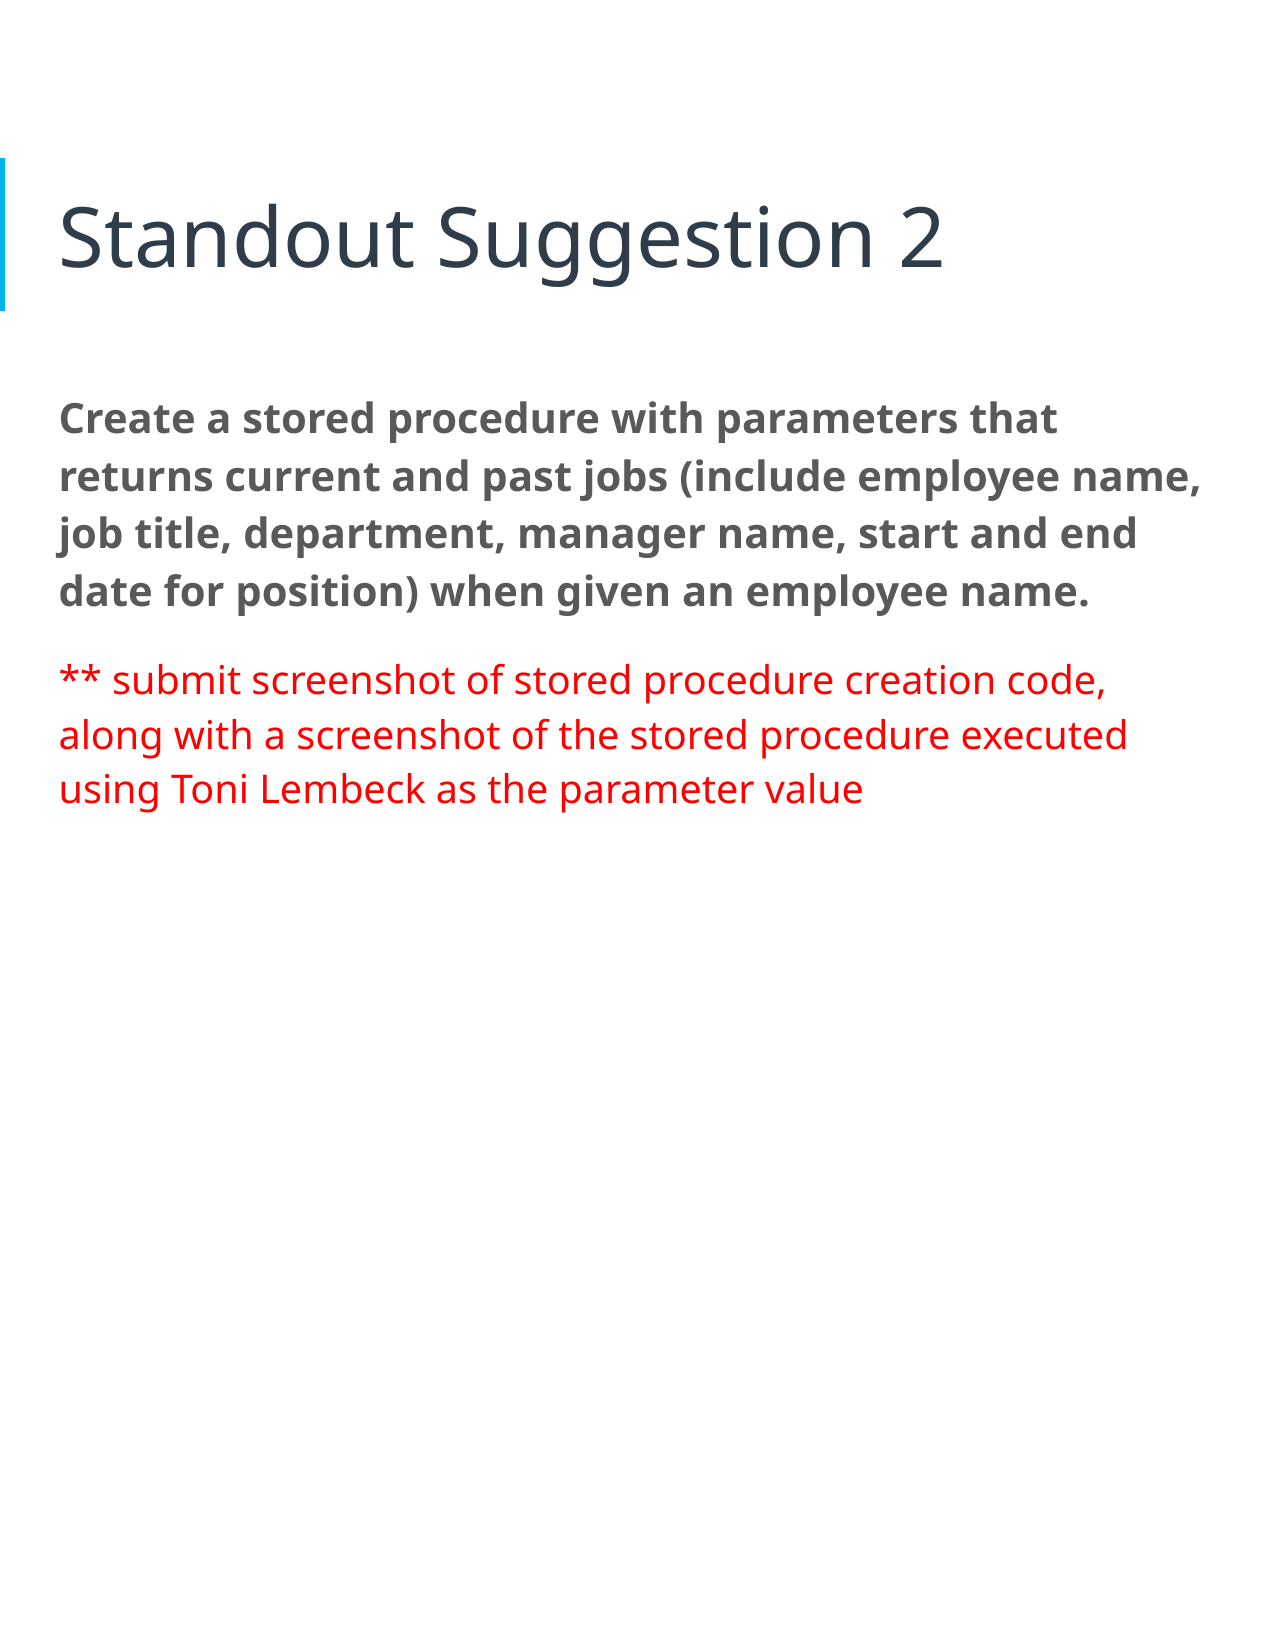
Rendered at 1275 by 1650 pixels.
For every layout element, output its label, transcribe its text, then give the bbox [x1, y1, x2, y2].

title Standout Suggestion 2 [43, 142, 1232, 327]
list Create a stored procedure with parameters that returns current and past jobs (include employee name, job title, department, manager name, start and end date for position) when given an employee name. ** submit screenshot of stored procedure creation code, along with a screenshot of the stored procedure executed using Toni Lembeck as the parameter value [43, 369, 1232, 1639]
